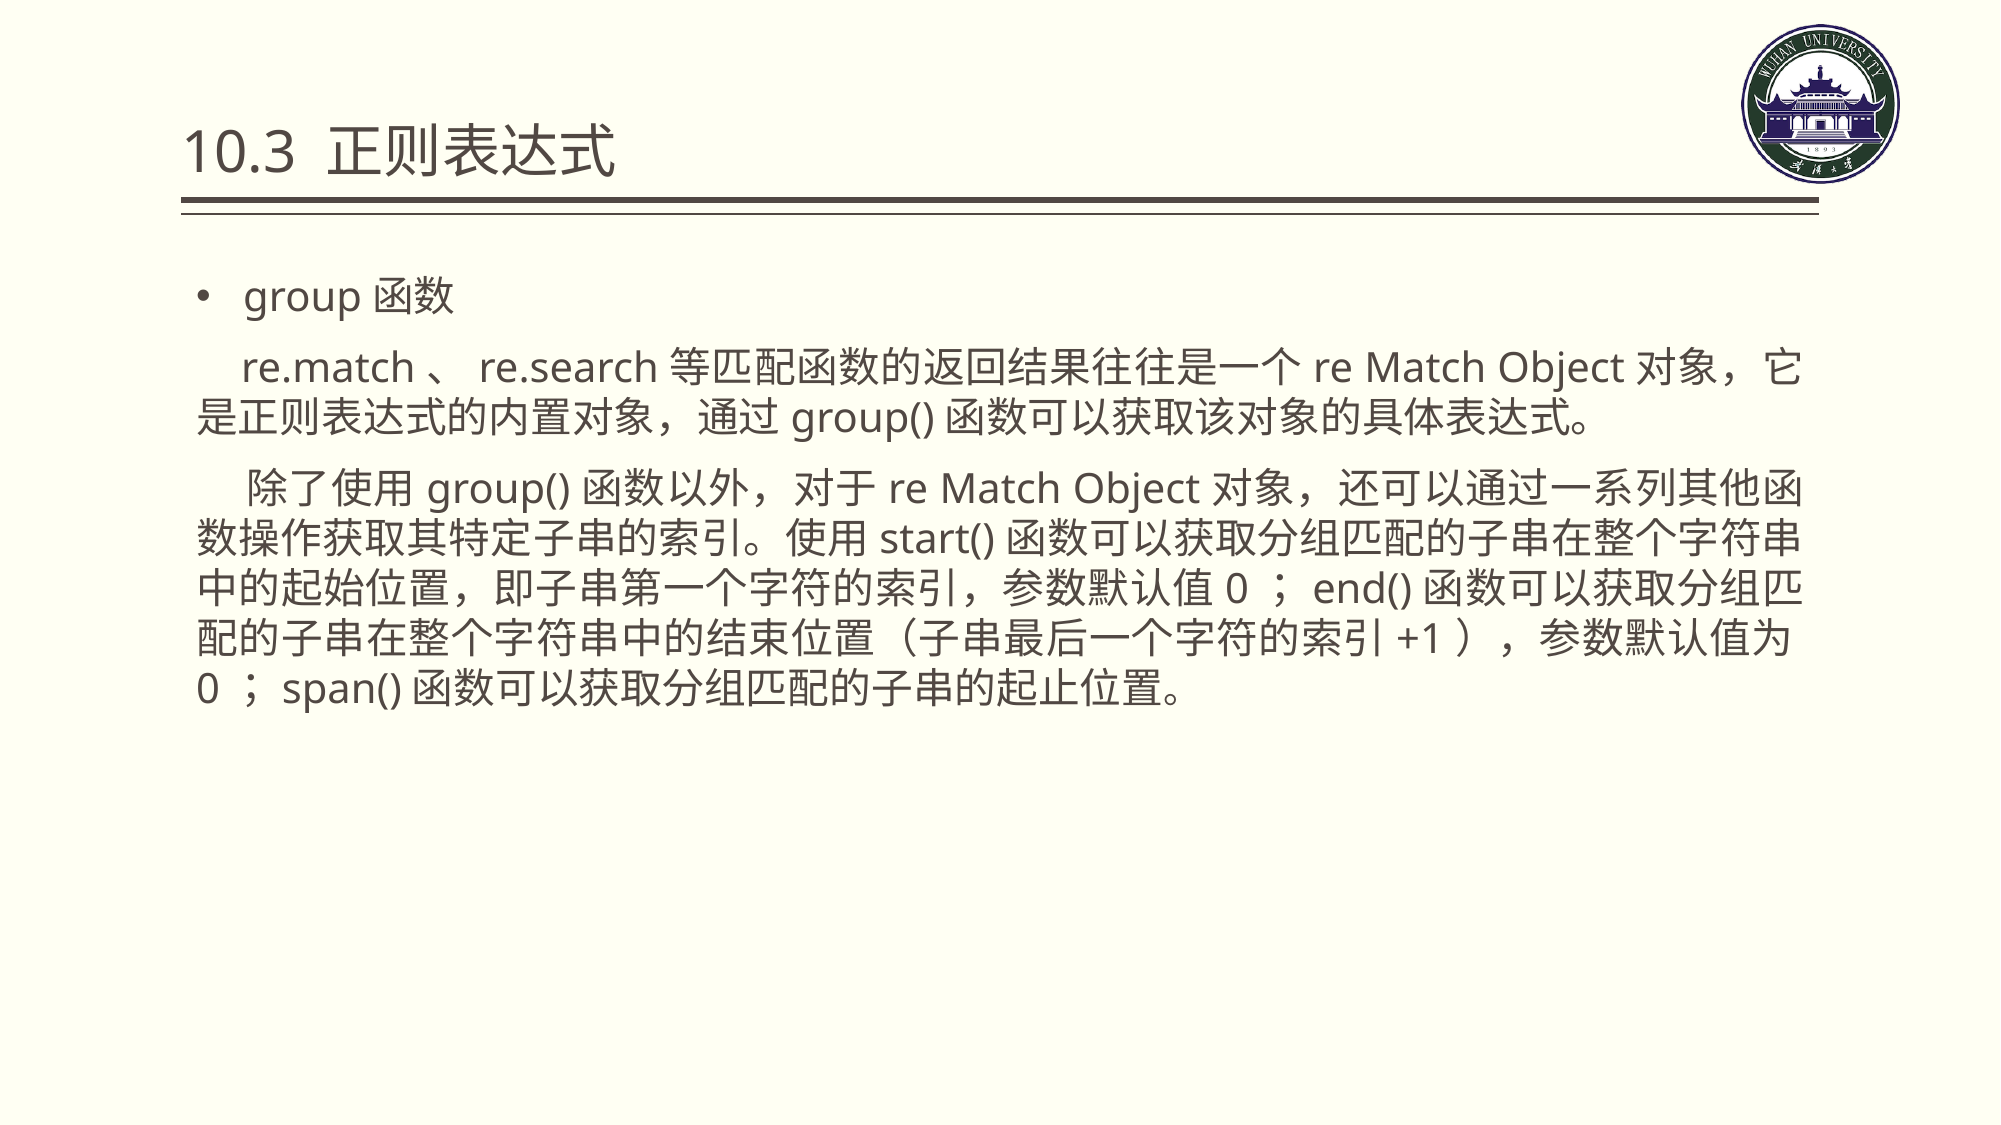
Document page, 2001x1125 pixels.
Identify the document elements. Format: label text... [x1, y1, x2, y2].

picture [1819, 24, 1900, 184]
text_box group函数 re.match、re.search等匹配函数的返回结果往往是一个re Match Object对象，它是正则表达式的内置对象，通过group()函数可以获取该对象的具体表达式。 除了使用group()函数以外，对于re Match Object对象，还可以通过一系列其他函数操作获取其特定子串的索引。使用start()函数可以获取分组匹配的子串在整个字符串中的起始位置，即子串第一个字符的索引，参数默认值0；end()函数可以获取分组匹配的子串在整个字符串中的结束位置（子串最后一个字符的索引+1），参数默认值为0；span()函数可以获取分组匹配的子串的起止位置。 [181, 262, 1819, 790]
title 10.3 正则表达式 [181, 12, 1819, 193]
